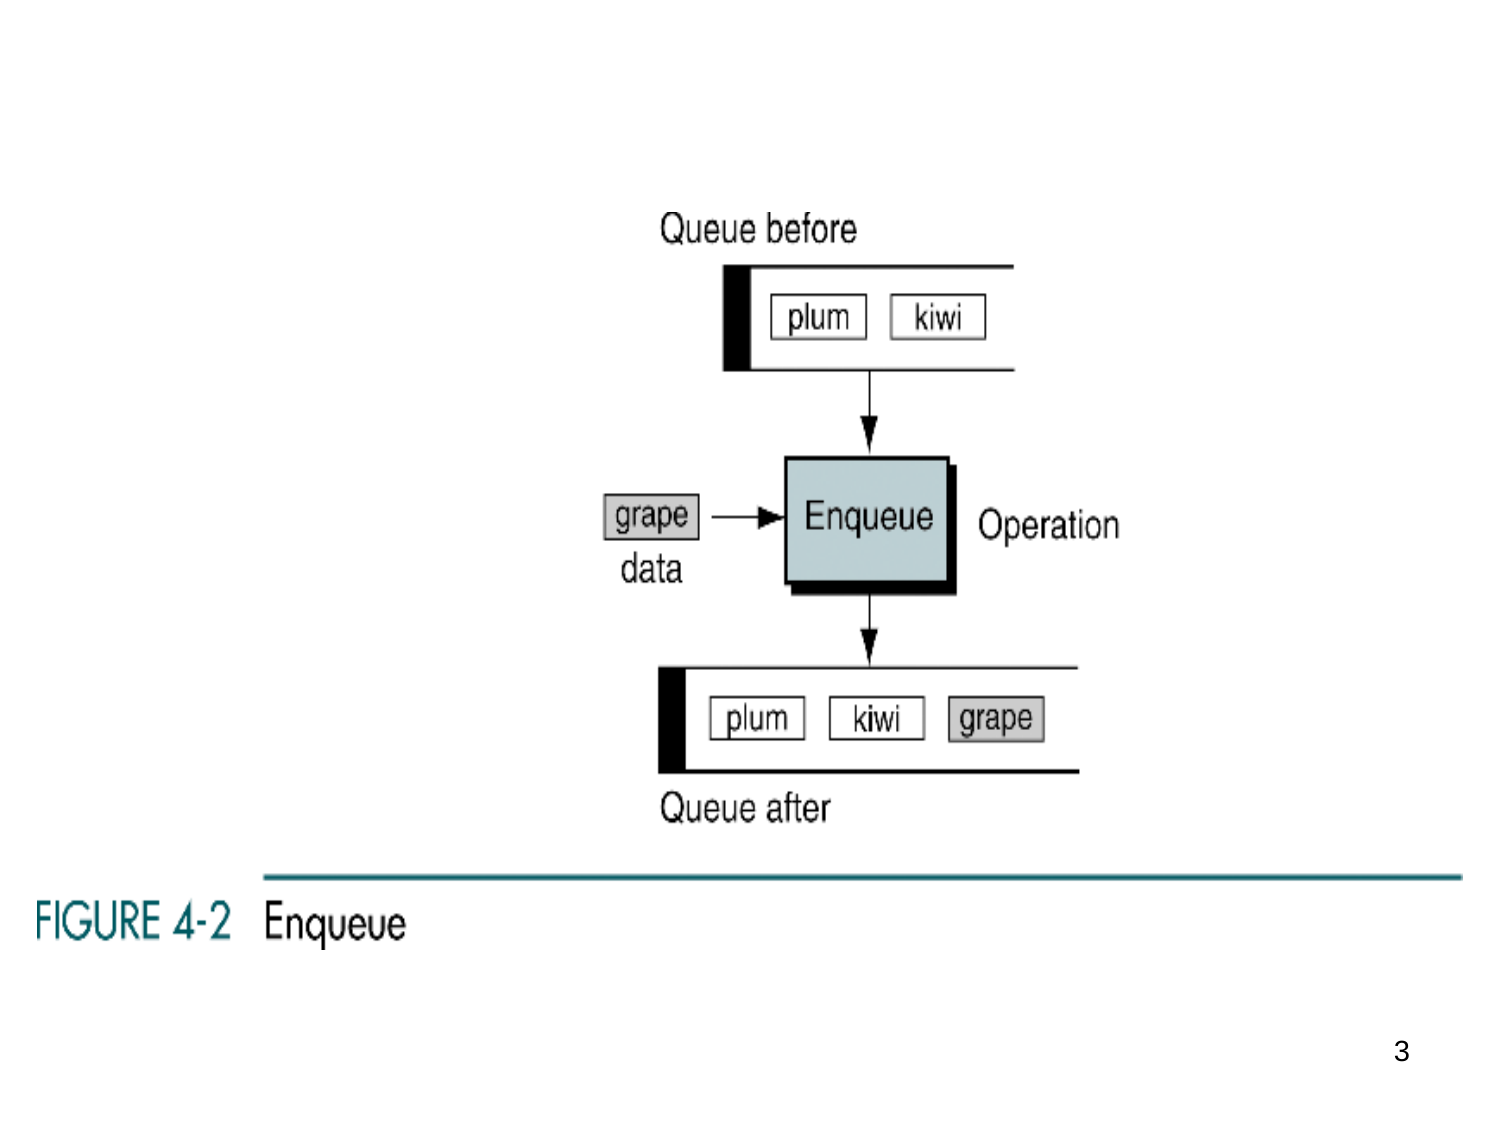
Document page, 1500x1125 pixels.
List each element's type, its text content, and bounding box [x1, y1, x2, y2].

slide_number 3 [1074, 1024, 1426, 1103]
picture [37, 212, 1463, 951]
